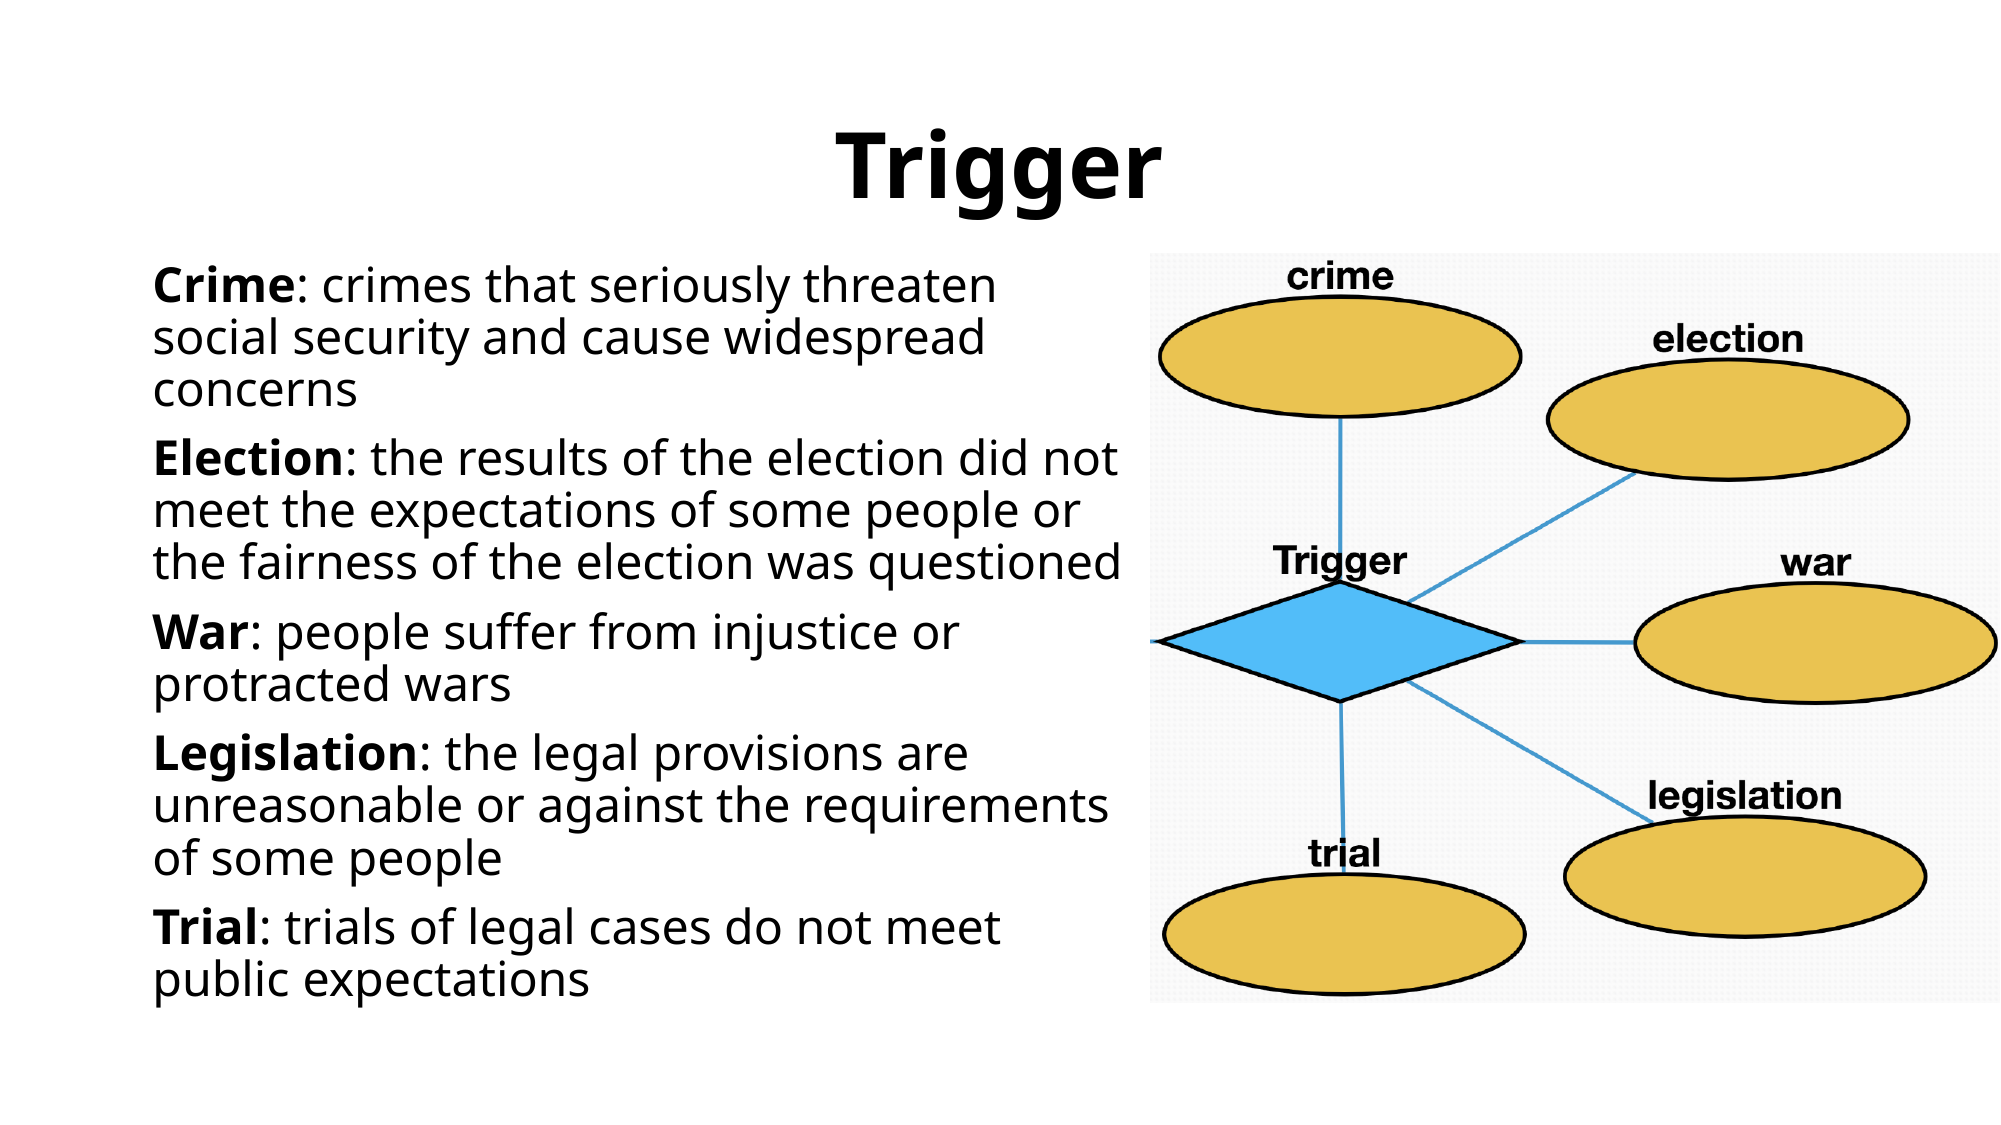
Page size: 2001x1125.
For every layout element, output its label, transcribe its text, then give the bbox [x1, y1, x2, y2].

title Trigger [137, 59, 1863, 253]
list Crime: crimes that seriously threaten social security and cause widespread concerns Election: the results of the election did not meet the expectations of some people or the fairness of the election was questioned War: people suffer from injustice or protracted wars Legislation: the legal provisions are unreasonable or against the requirements of some people Trial: trials of legal cases do not meet public expectations [137, 253, 1151, 1066]
picture [1150, 253, 2000, 1004]
